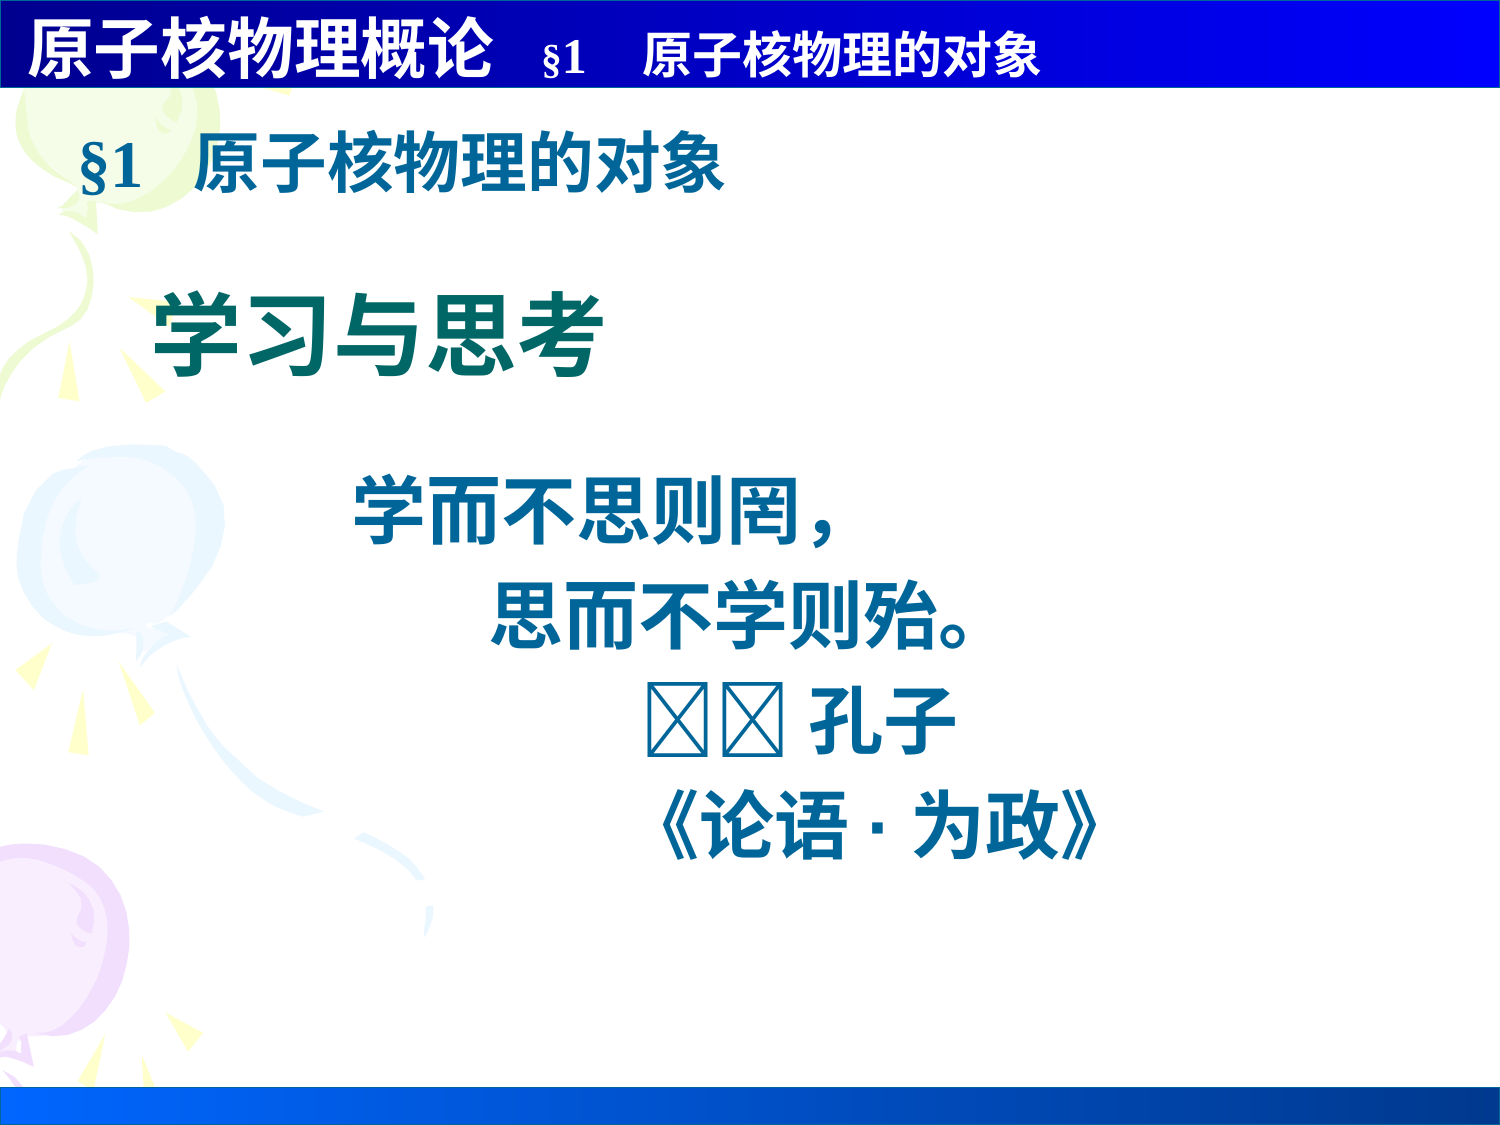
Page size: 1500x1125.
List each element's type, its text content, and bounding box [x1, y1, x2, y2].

text_box §1 原子核物理的对象 [62, 112, 743, 208]
title 学习与思考 [134, 267, 769, 398]
list 学而不思则罔， 思而不学则殆。 孔子 《论语·为政》 [336, 456, 1293, 953]
